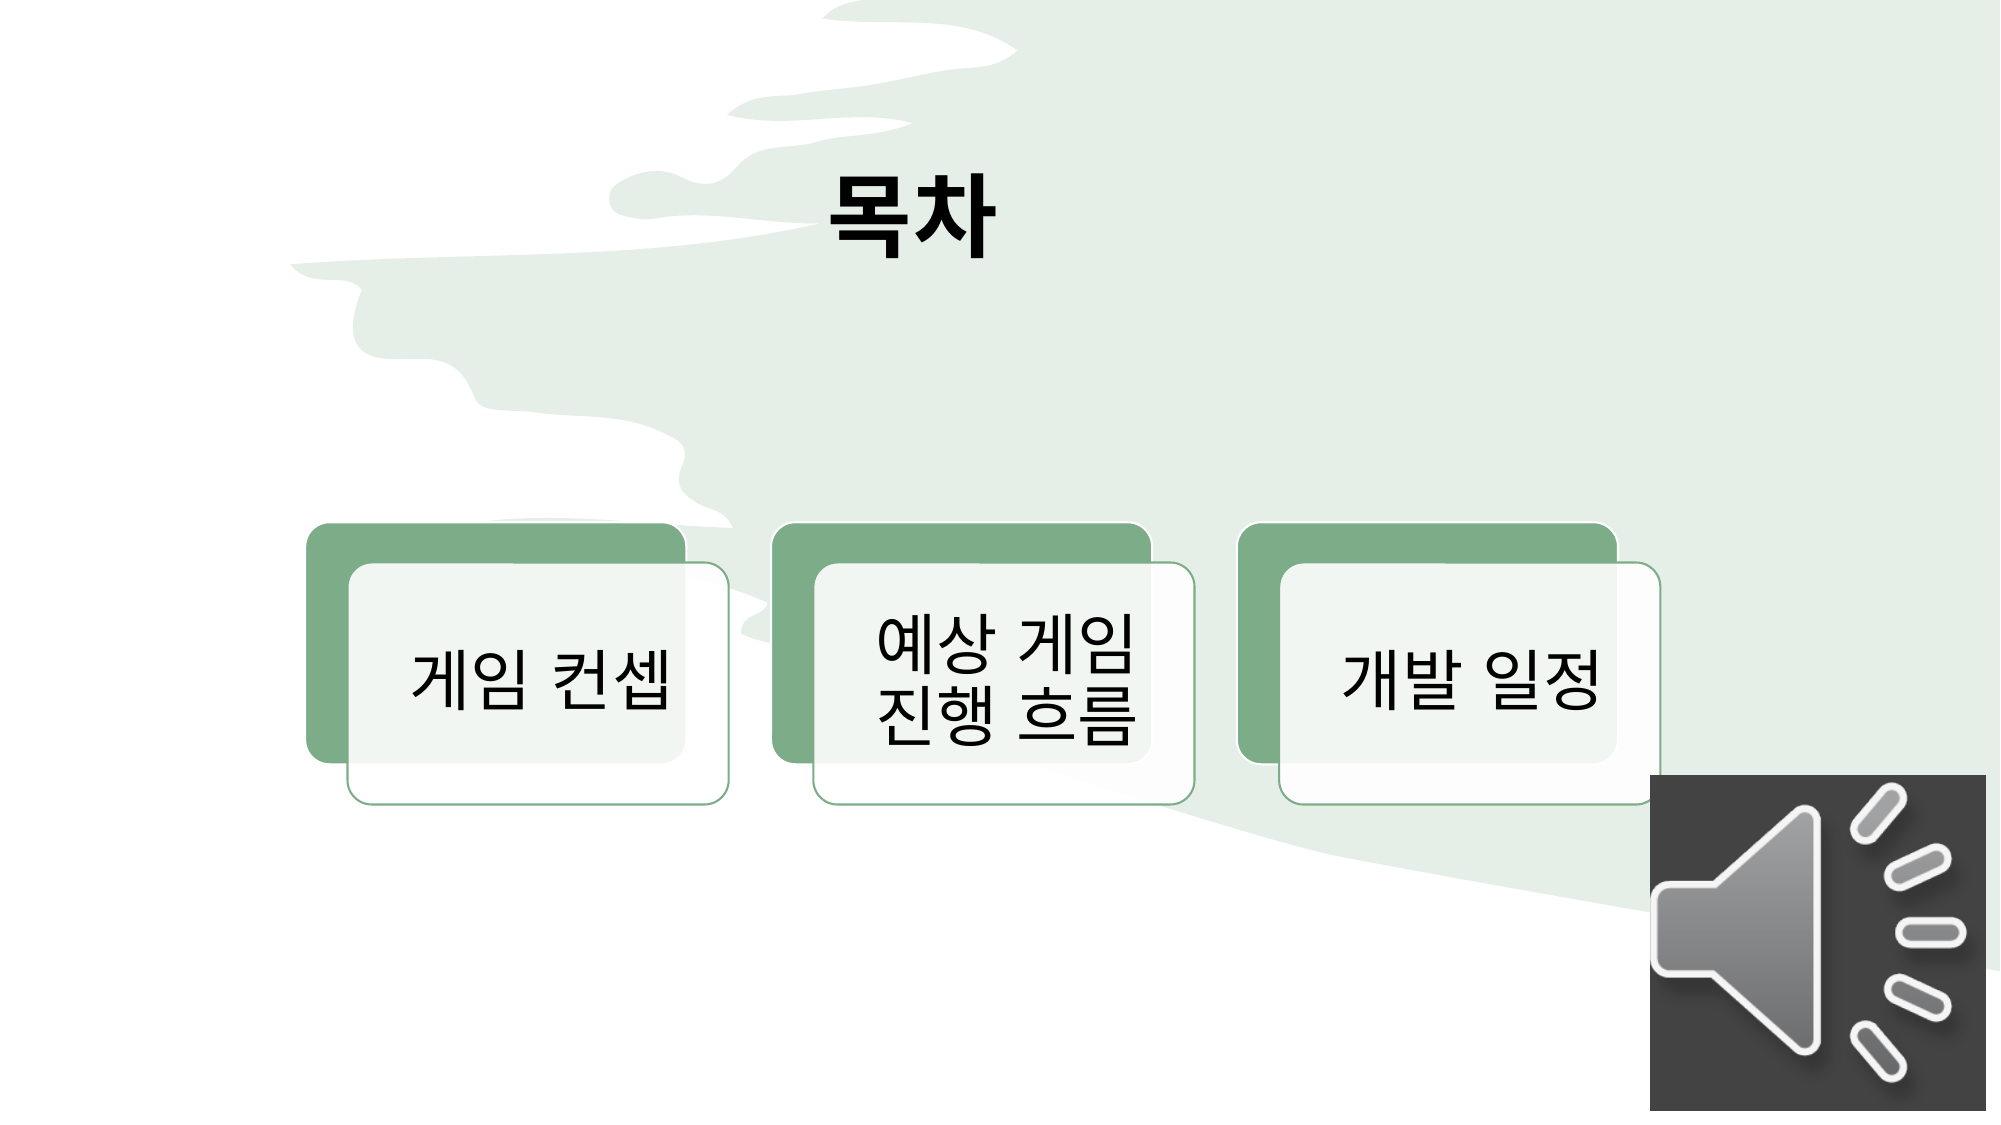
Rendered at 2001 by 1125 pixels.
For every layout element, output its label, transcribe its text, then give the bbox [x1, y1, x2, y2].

picture [1648, 773, 1987, 1112]
text_box [290, 0, 2000, 972]
title 목차 [780, 54, 1046, 365]
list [305, 397, 1661, 930]
text_box [0, 0, 2000, 1125]
